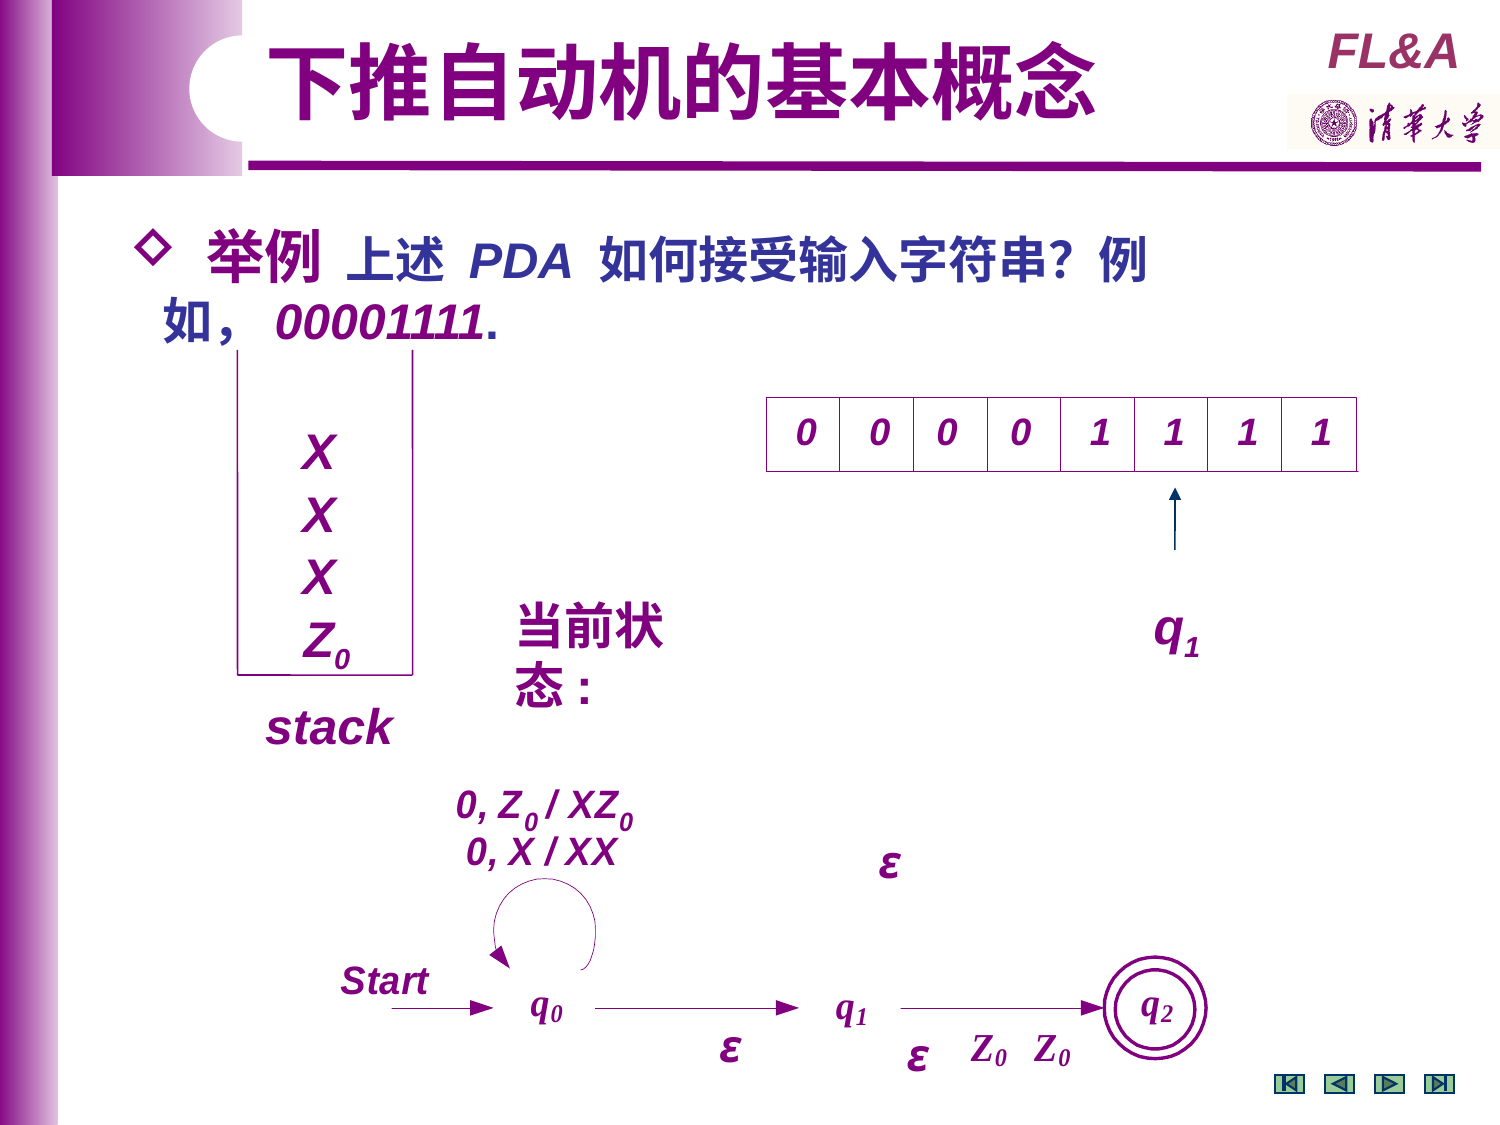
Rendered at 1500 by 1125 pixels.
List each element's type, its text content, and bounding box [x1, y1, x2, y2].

text_box [1424, 1074, 1455, 1093]
text_box Z0 [288, 599, 366, 683]
text_box [1274, 1074, 1305, 1093]
text_box [1374, 1074, 1405, 1093]
text_box 当前状态: [500, 587, 750, 723]
text_box [1324, 1074, 1355, 1093]
text_box stack [250, 687, 408, 763]
text_box X [287, 412, 351, 488]
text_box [312, 775, 1213, 1088]
text_box 举例 上述 PDA 如何接受输入字符串？例如，00001111. [112, 212, 1475, 358]
text_box X [287, 550, 351, 613]
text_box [1137, 487, 1217, 663]
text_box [762, 393, 1363, 476]
picture [1287, 94, 1500, 149]
text_box X [287, 488, 351, 550]
text_box 下推自动机的基本概念 [251, 34, 1114, 140]
